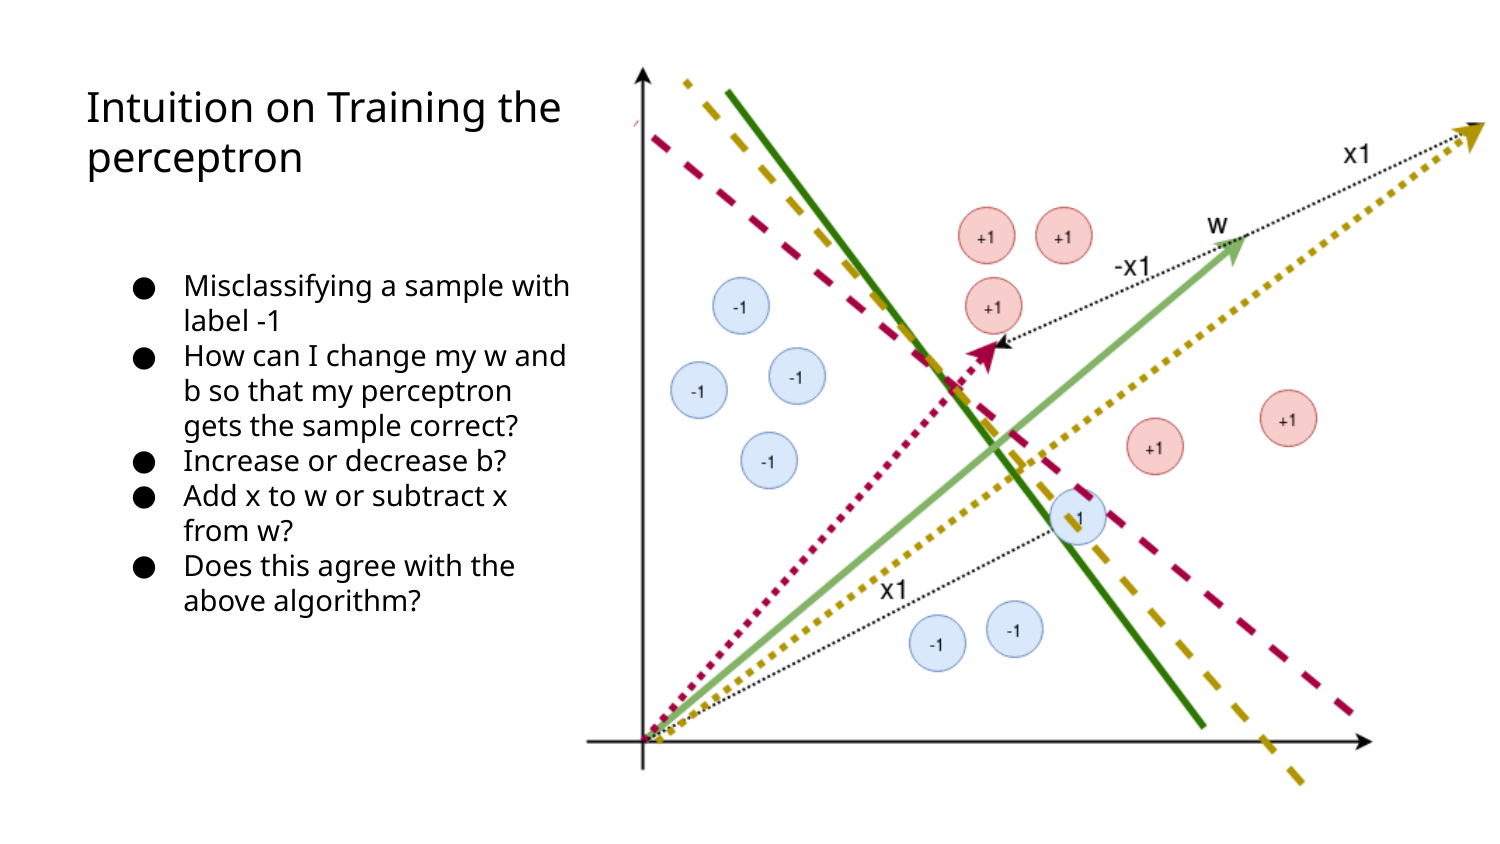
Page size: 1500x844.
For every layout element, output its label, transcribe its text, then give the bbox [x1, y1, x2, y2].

picture [574, 55, 1500, 789]
text_box Misclassifying a sample with label -1 How can I change my w and b so that my perceptron gets the sample correct? Increase or decrease b? Add x to w or subtract x from w? Does this agree with the above algorithm? [93, 252, 569, 750]
text_box Intuition on Training the perceptron [71, 65, 569, 195]
